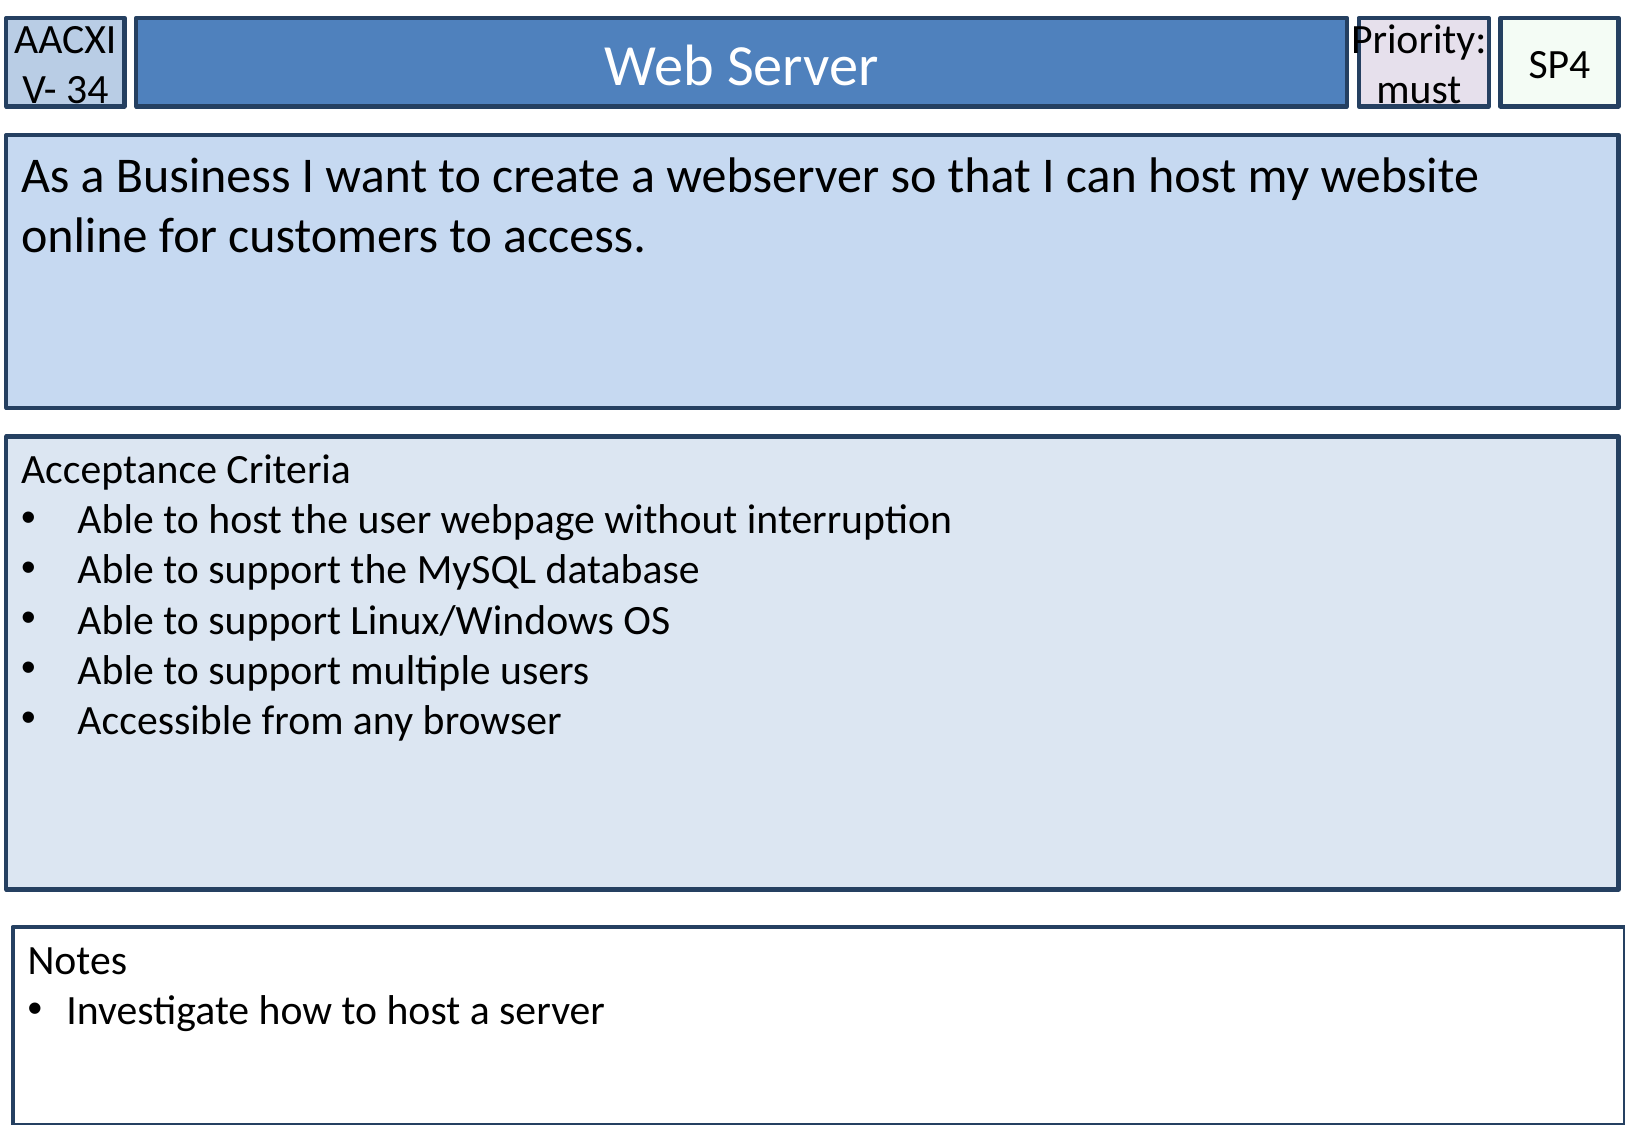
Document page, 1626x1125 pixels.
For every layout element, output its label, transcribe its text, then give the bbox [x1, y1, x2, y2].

text_box Priority: must [1357, 16, 1491, 109]
text_box Notes Investigate how to host a server [11, 925, 1625, 1125]
text_box Web Server [134, 16, 1349, 109]
text_box As a Business I want to create a webserver so that I can host my website online for customers to access. [4, 133, 1621, 410]
text_box Acceptance Criteria Able to host the user webpage without interruption Able to support the MySQL database Able to support Linux/Windows OS Able to support multiple users Accessible from any browser [4, 434, 1621, 892]
text_box AACXIV- 34 [4, 16, 127, 109]
text_box SP4 [1498, 16, 1621, 109]
